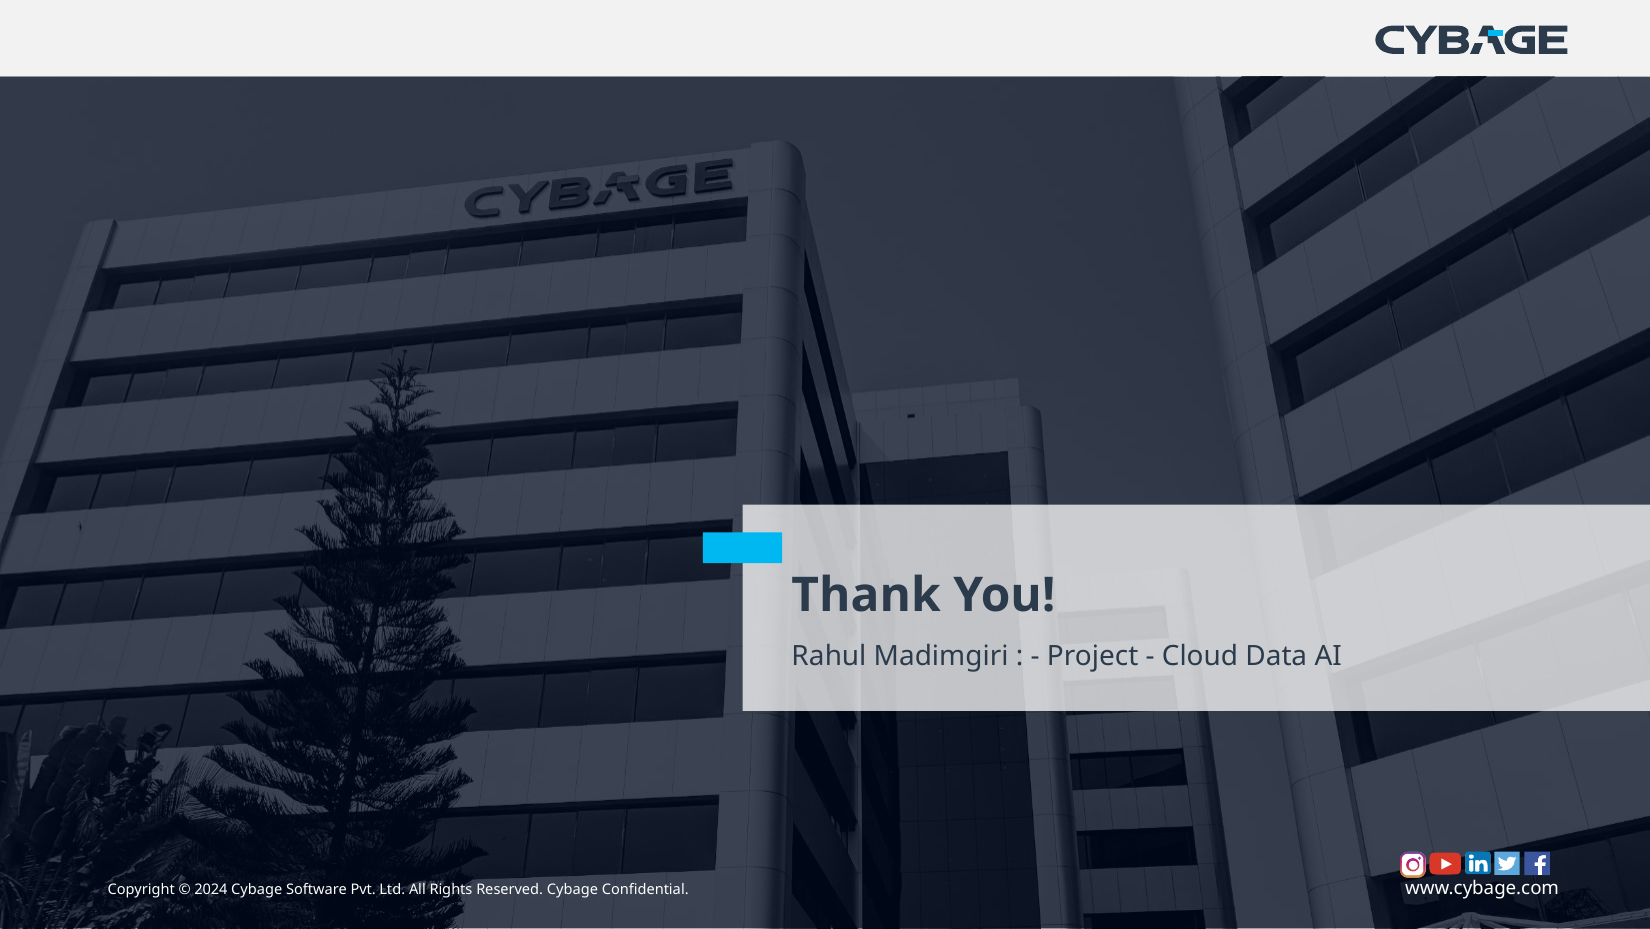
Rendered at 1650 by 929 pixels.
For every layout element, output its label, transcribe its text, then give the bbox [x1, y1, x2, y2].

text_box Thank You! Rahul Madimgiri : - Project - Cloud Data AI [774, 554, 1433, 680]
